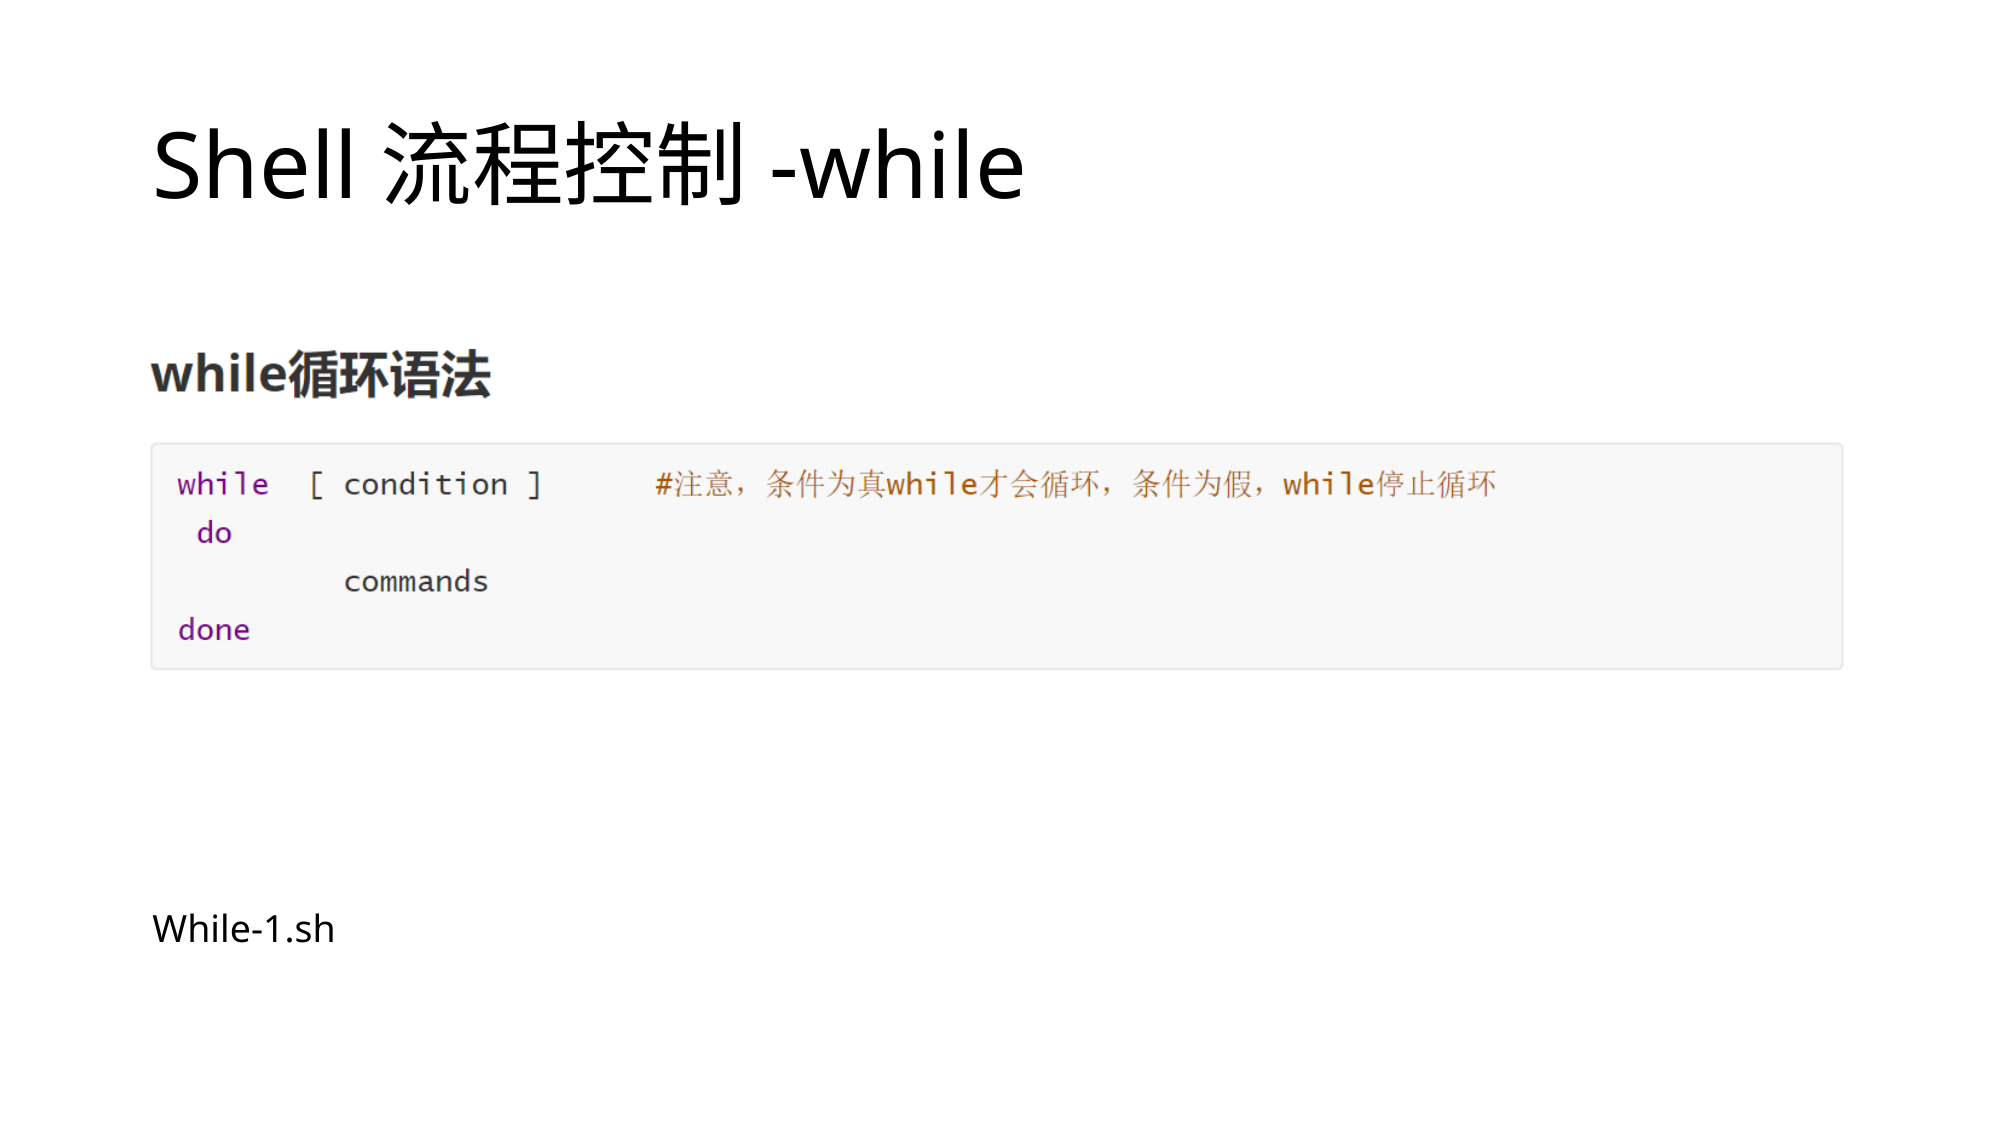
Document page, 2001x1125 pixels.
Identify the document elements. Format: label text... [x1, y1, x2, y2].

text_box While-1.sh [137, 897, 621, 1003]
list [125, 337, 1851, 674]
title Shell流程控制-while [137, 59, 1863, 278]
